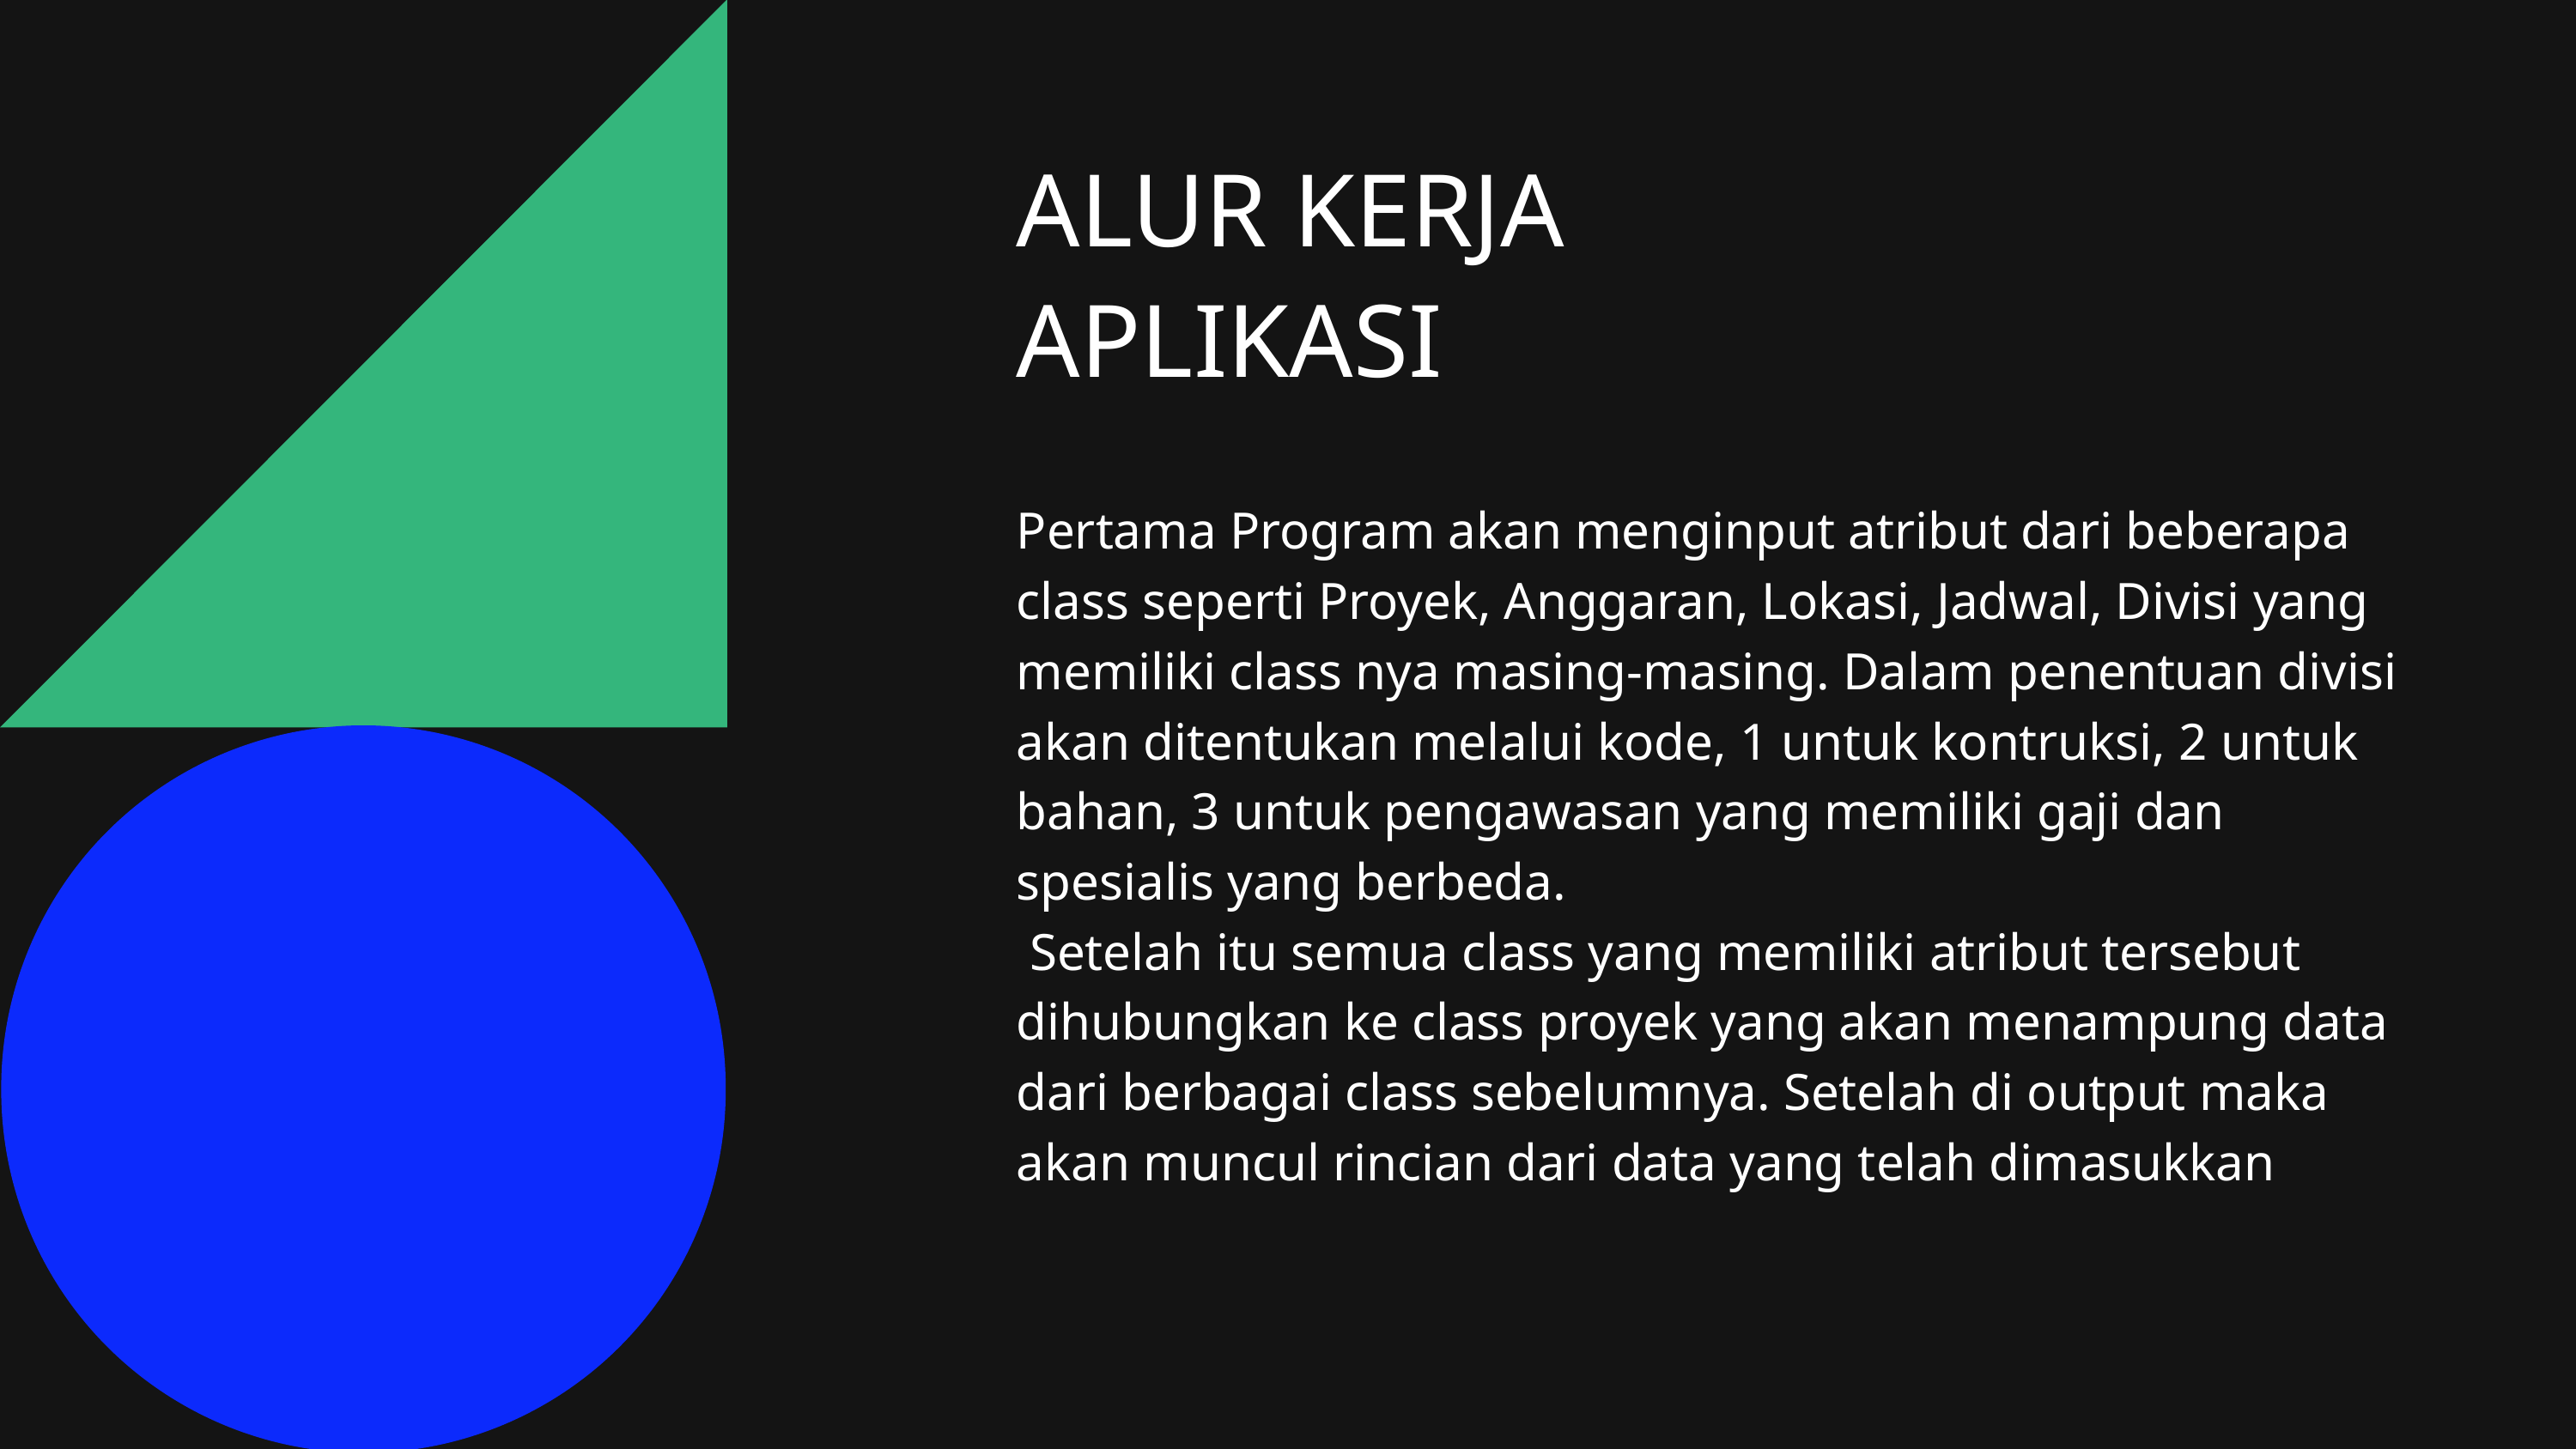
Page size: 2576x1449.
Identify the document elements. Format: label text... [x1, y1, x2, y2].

text_box ALUR KERJA APLIKASI [1017, 136, 2160, 397]
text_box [1, 726, 726, 1449]
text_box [0, 0, 728, 727]
text_box Pertama Program akan menginput atribut dari beberapa class seperti Proyek, Anggaran, Lokasi, Jadwal, Divisi yang memiliki class nya masing-masing. Dalam penentuan divisi akan ditentukan melalui kode, 1 untuk kontruksi, 2 untuk bahan, 3 untuk pengawasan yang memiliki gaji dan spesialis yang berbeda. Setelah itu semua class yang memiliki atribut tersebut dihubungkan ke class proyek yang akan menampung data dari berbagai class sebelumnya. Setelah di output maka akan muncul rincian dari data yang telah dimasukkan [1016, 489, 2432, 1191]
